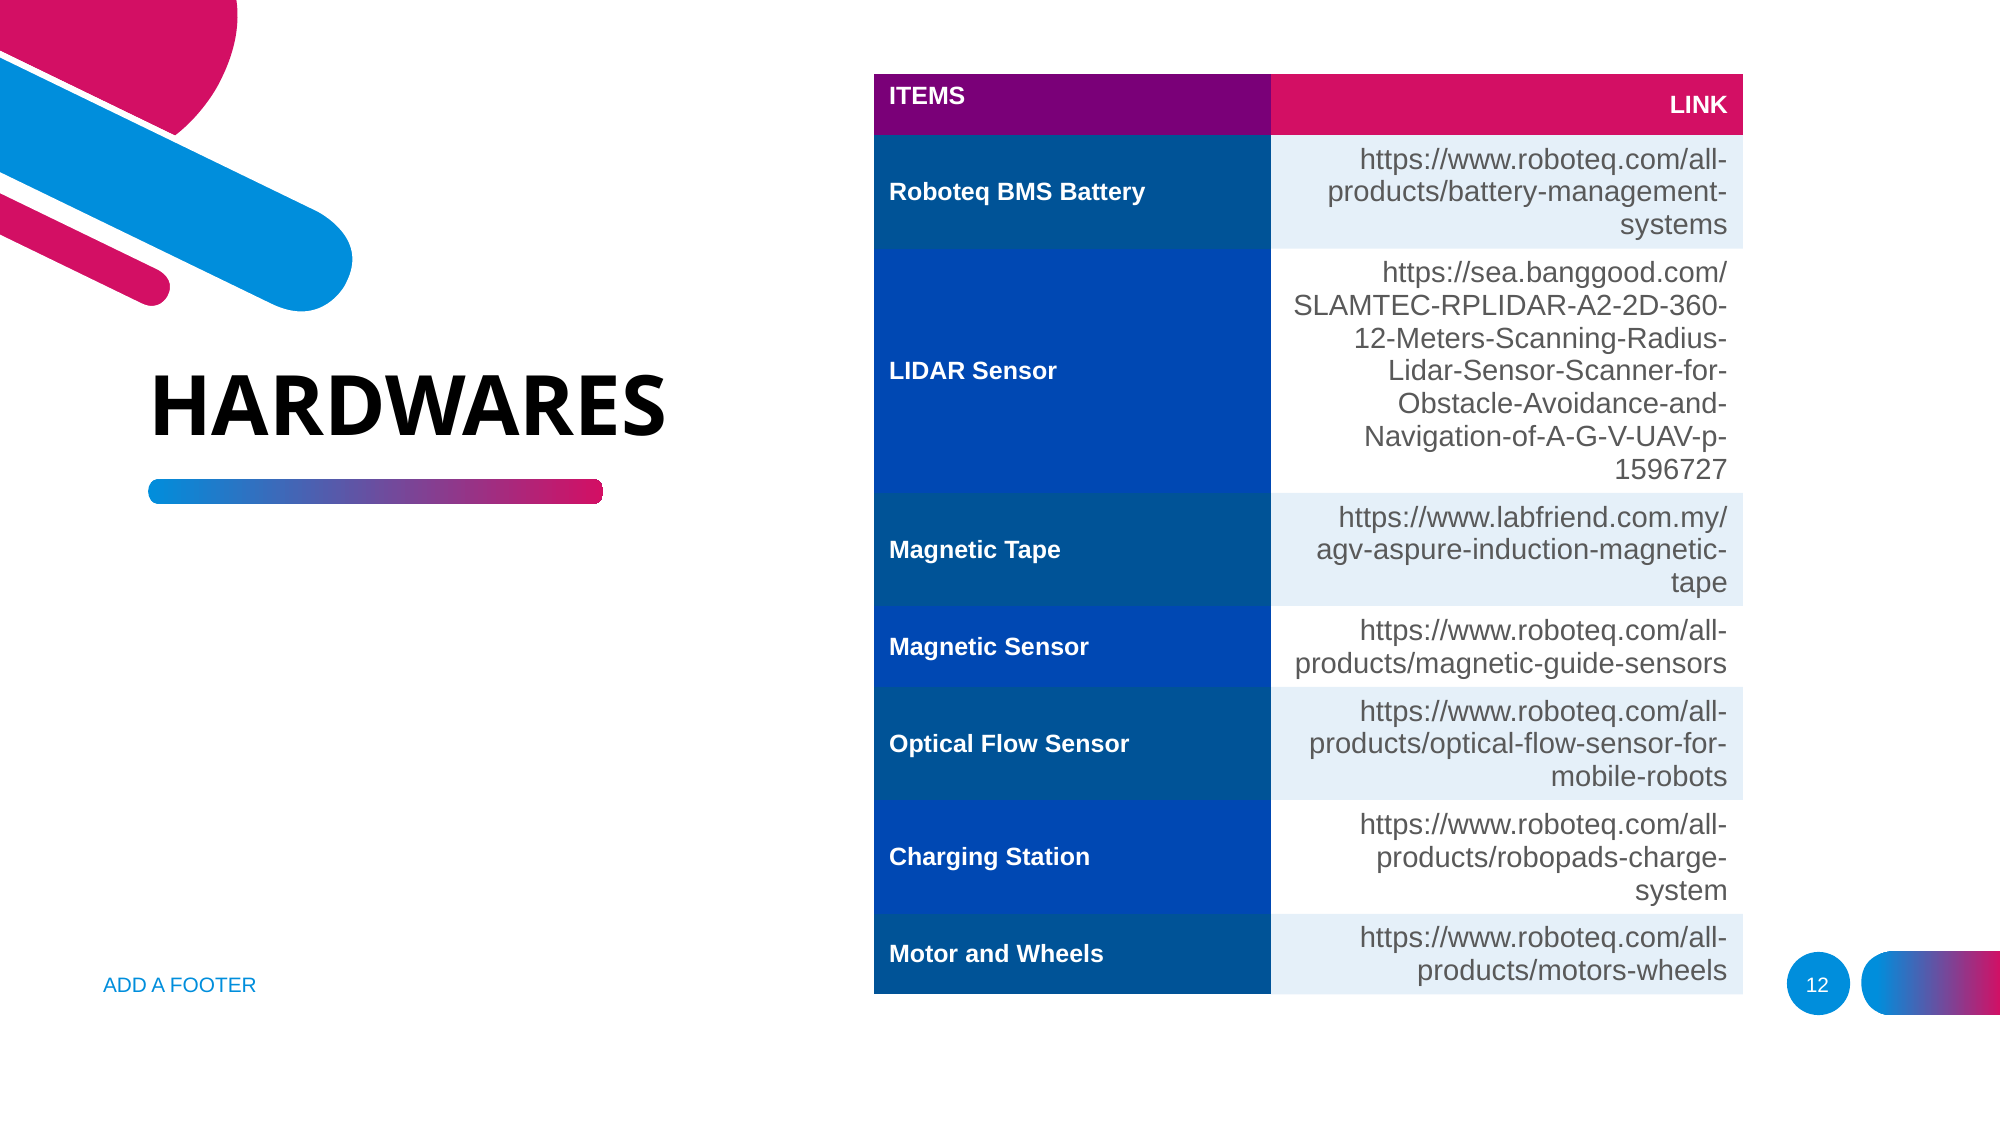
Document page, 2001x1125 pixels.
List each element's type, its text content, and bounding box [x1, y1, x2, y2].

table_cell Charging Station [874, 800, 1271, 914]
table_cell https://www.roboteq.com/all-products/motors-wheels [1271, 914, 1743, 994]
table_cell https://sea.banggood.com/SLAMTEC-RPLIDAR-A2-2D-360-12-Meters-Scanning-Radius-Lidar-Sensor-Scanner-for-Obstacle-Avoidance-and-Navigation-of-A-G-V-UAV-p-1596727 [1271, 249, 1743, 493]
table_cell Magnetic Tape [874, 493, 1271, 606]
footer ADD A FOOTER [88, 954, 763, 1015]
table_cell Motor and Wheels [874, 914, 1271, 994]
table_cell Magnetic Sensor [874, 606, 1271, 687]
slide_number 12 [1772, 954, 1863, 1015]
table_cell https://www.labfriend.com.my/agv-aspure-induction-magnetic-tape [1271, 493, 1743, 606]
table_cell https://www.roboteq.com/all-products/optical-flow-sensor-for-mobile-robots [1271, 687, 1743, 800]
table_cell Optical Flow Sensor [874, 687, 1271, 800]
table_cell https://www.roboteq.com/all-products/battery-management-systems [1271, 135, 1743, 249]
table_cell Roboteq BMS Battery [874, 135, 1271, 249]
table_header ITEMS [874, 74, 1271, 135]
title HARDWARES [133, 350, 692, 462]
table_cell https://www.roboteq.com/all-products/magnetic-guide-sensors [1271, 606, 1743, 687]
table_cell https://www.roboteq.com/all-products/robopads-charge-system [1271, 800, 1743, 914]
table_header LINK [1271, 74, 1743, 135]
table_cell LIDAR Sensor [874, 249, 1271, 493]
